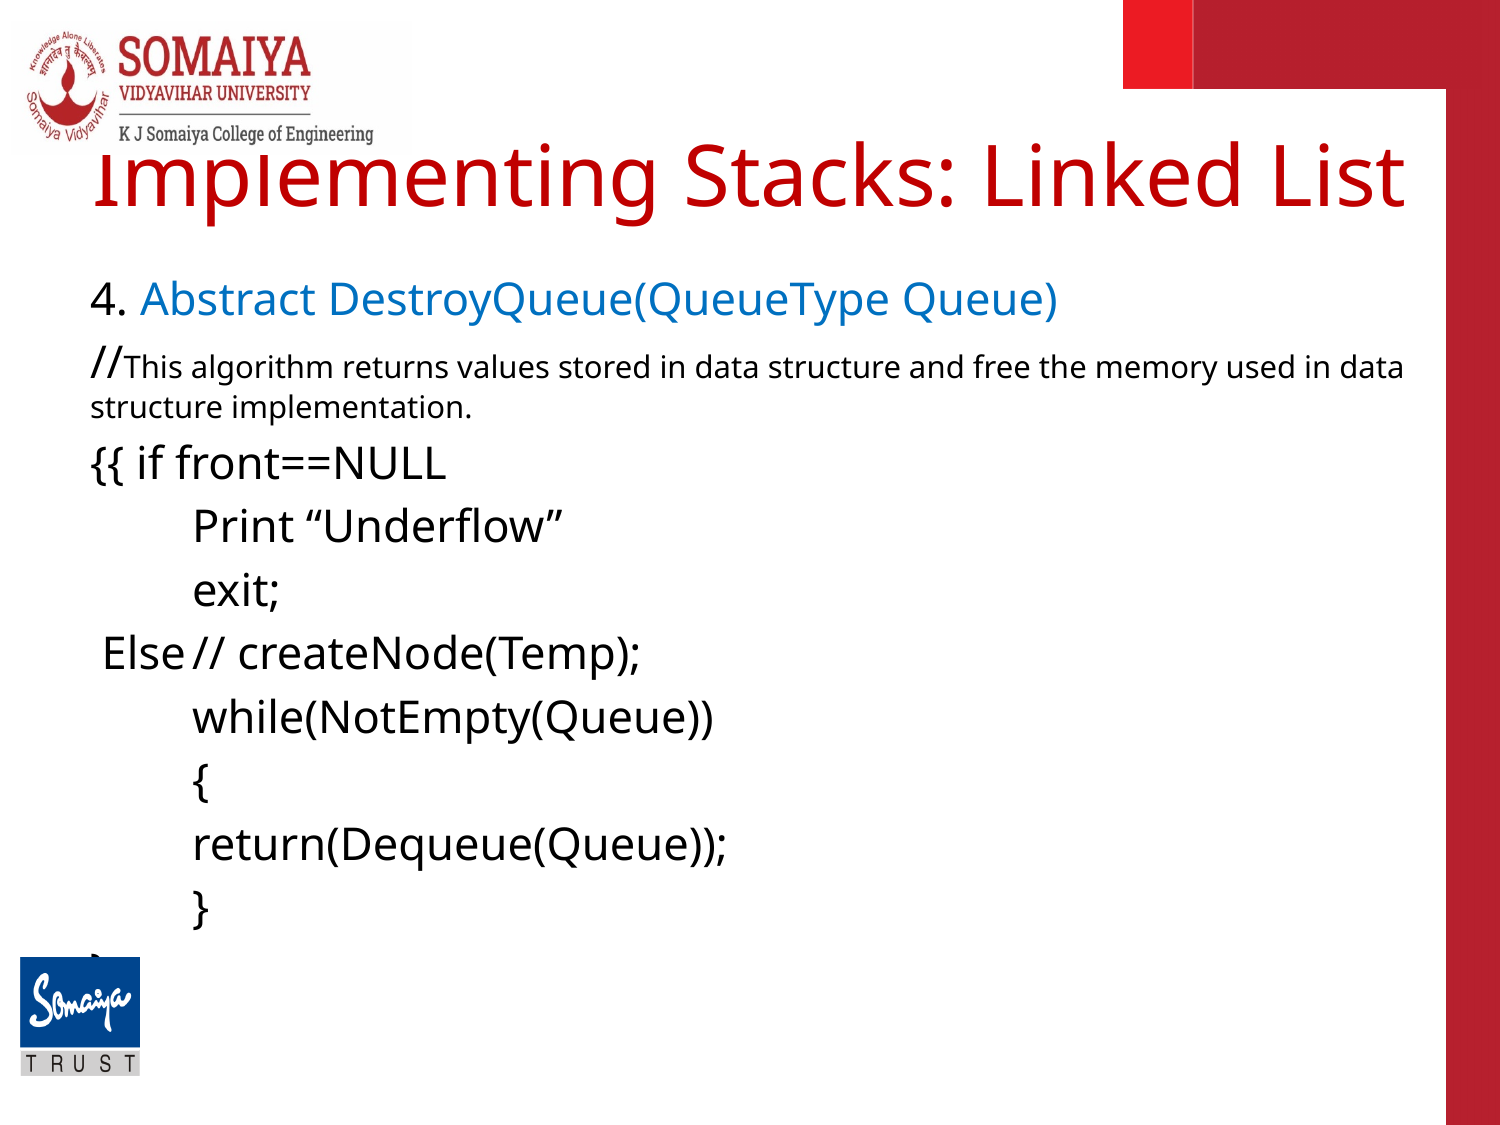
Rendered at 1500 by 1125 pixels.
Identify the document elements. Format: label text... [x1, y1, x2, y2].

picture [20, 956, 140, 1076]
title Implementing Stacks: Linked List [75, 112, 1425, 233]
picture [1123, 0, 1500, 1125]
picture [11, 21, 412, 156]
list 4. Abstract DestroyQueue(QueueType Queue) //This algorithm returns values stored in data structure and free the memory used in data structure implementation. {{ if front==NULL Print “Underflow” exit; Else // createNode(Temp); while(NotEmpty(Queue)) { return(Dequeue(Queue)); } } [75, 262, 1425, 1005]
